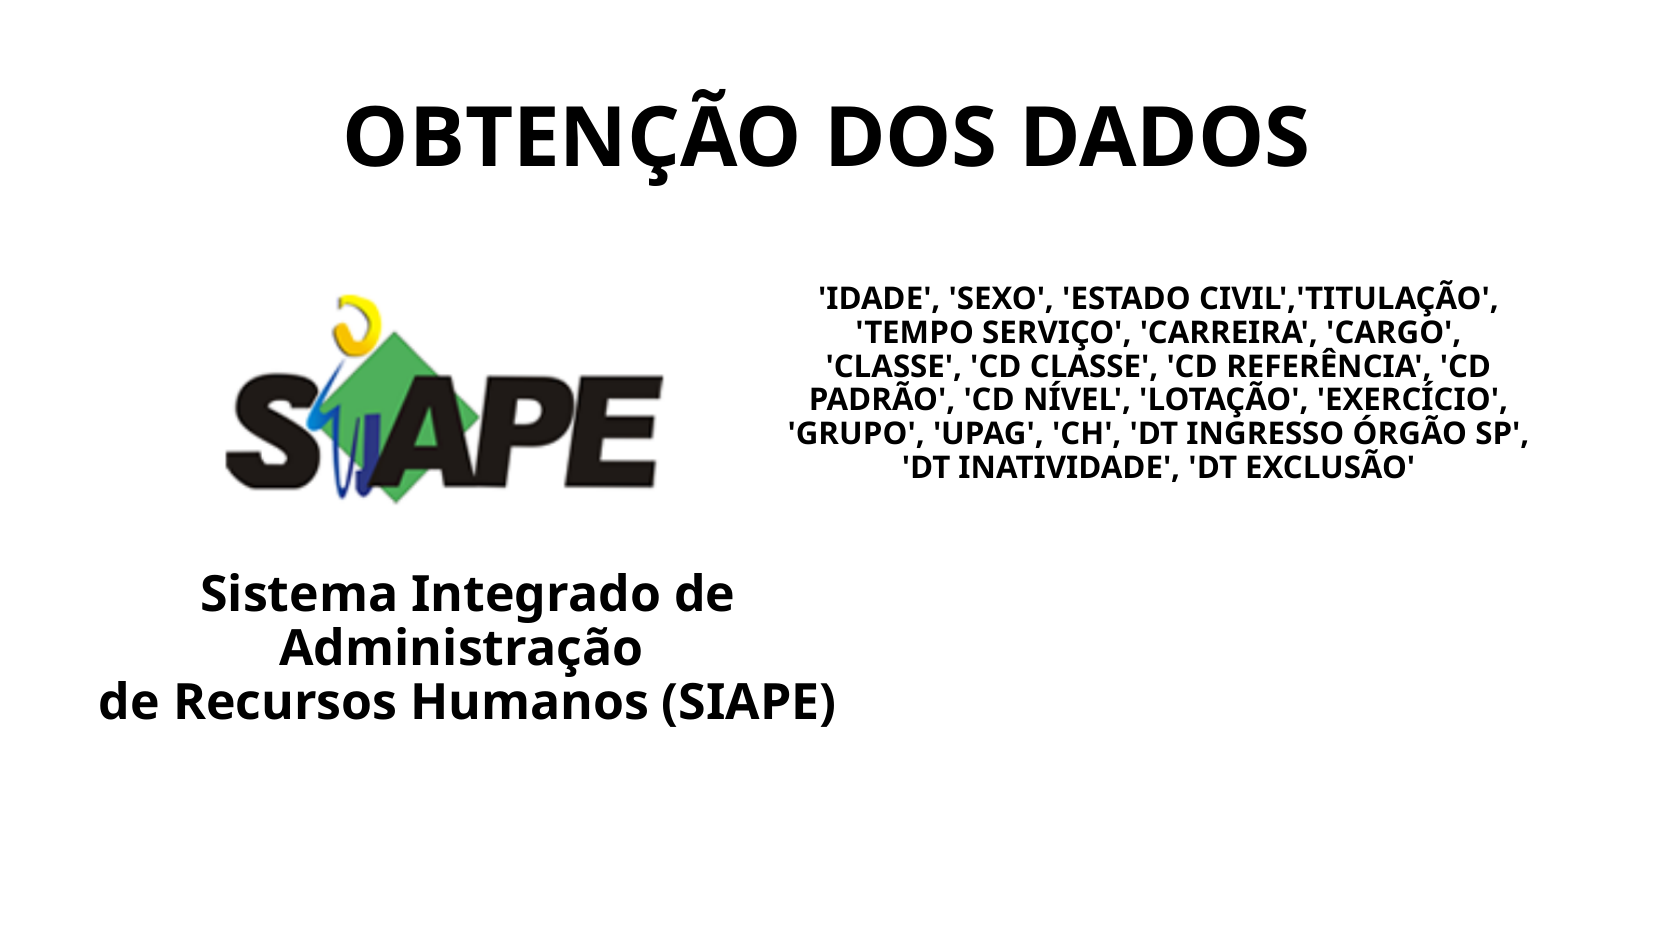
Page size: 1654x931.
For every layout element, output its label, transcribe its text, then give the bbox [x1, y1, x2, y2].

text_box Sistema Integrado de Administração de Recursos Humanos (SIAPE) [79, 501, 857, 798]
picture [199, 270, 709, 562]
title OBTENÇÃO DOS DADOS [113, 49, 1540, 230]
text_box 'IDADE', 'SEXO', 'ESTADO CIVIL','TITULAÇÃO', 'TEMPO SERVIÇO', 'CARREIRA', 'CARGO', 'CLASSE', 'CD CLASSE', 'CD REFERÊNCIA', 'CD PADRÃO', 'CD NÍVEL', 'LOTAÇÃO', 'EXERCÍCIO', 'GRUPO', 'UPAG', 'CH', 'DT INGRESSO ÓRGÃO SP', 'DT INATIVIDADE', 'DT EXCLUSÃO' [770, 236, 1548, 532]
